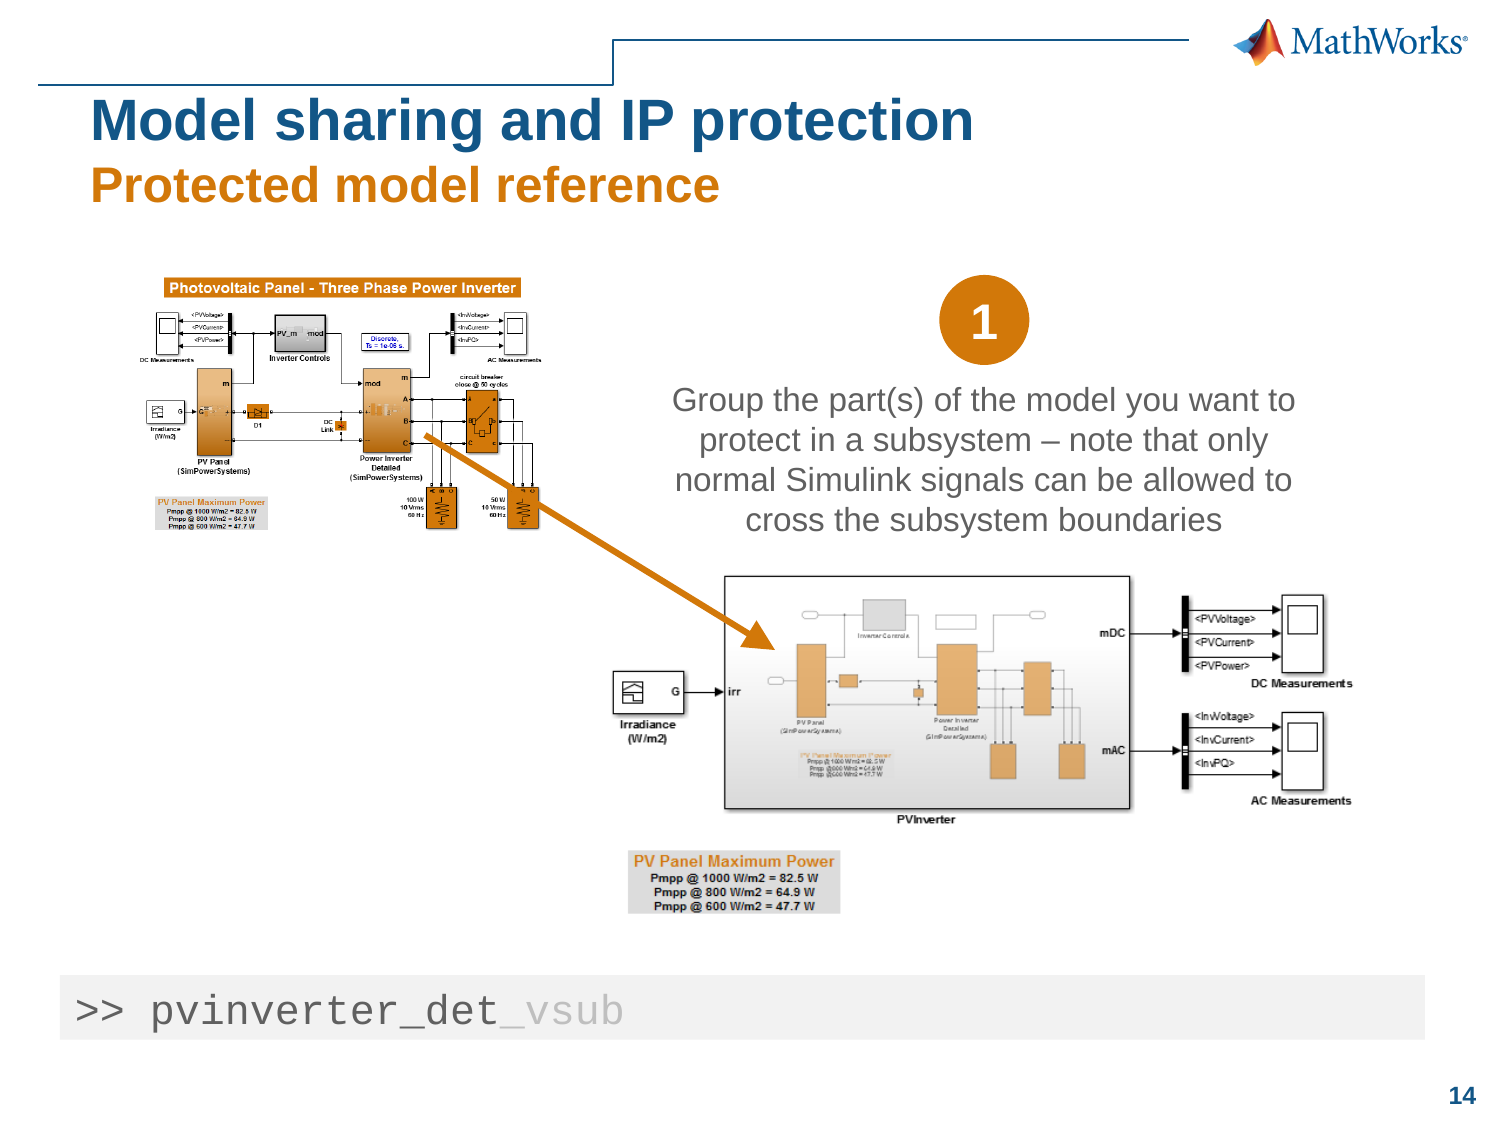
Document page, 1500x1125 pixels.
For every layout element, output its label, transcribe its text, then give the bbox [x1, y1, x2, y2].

picture [129, 274, 551, 536]
picture [599, 520, 1369, 925]
text_box >> pvinverter_det_vsub [59, 975, 1425, 1040]
text_box Group the part(s) of the model you want to protect in a subsystem – note that only normal Simulink signals can be allowed to cross the subsystem boundaries [634, 370, 1335, 518]
title Model sharing and IP protection Protected model reference [75, 75, 1400, 238]
text_box 1 [937, 272, 1032, 368]
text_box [424, 434, 776, 651]
picture [1226, 7, 1483, 78]
